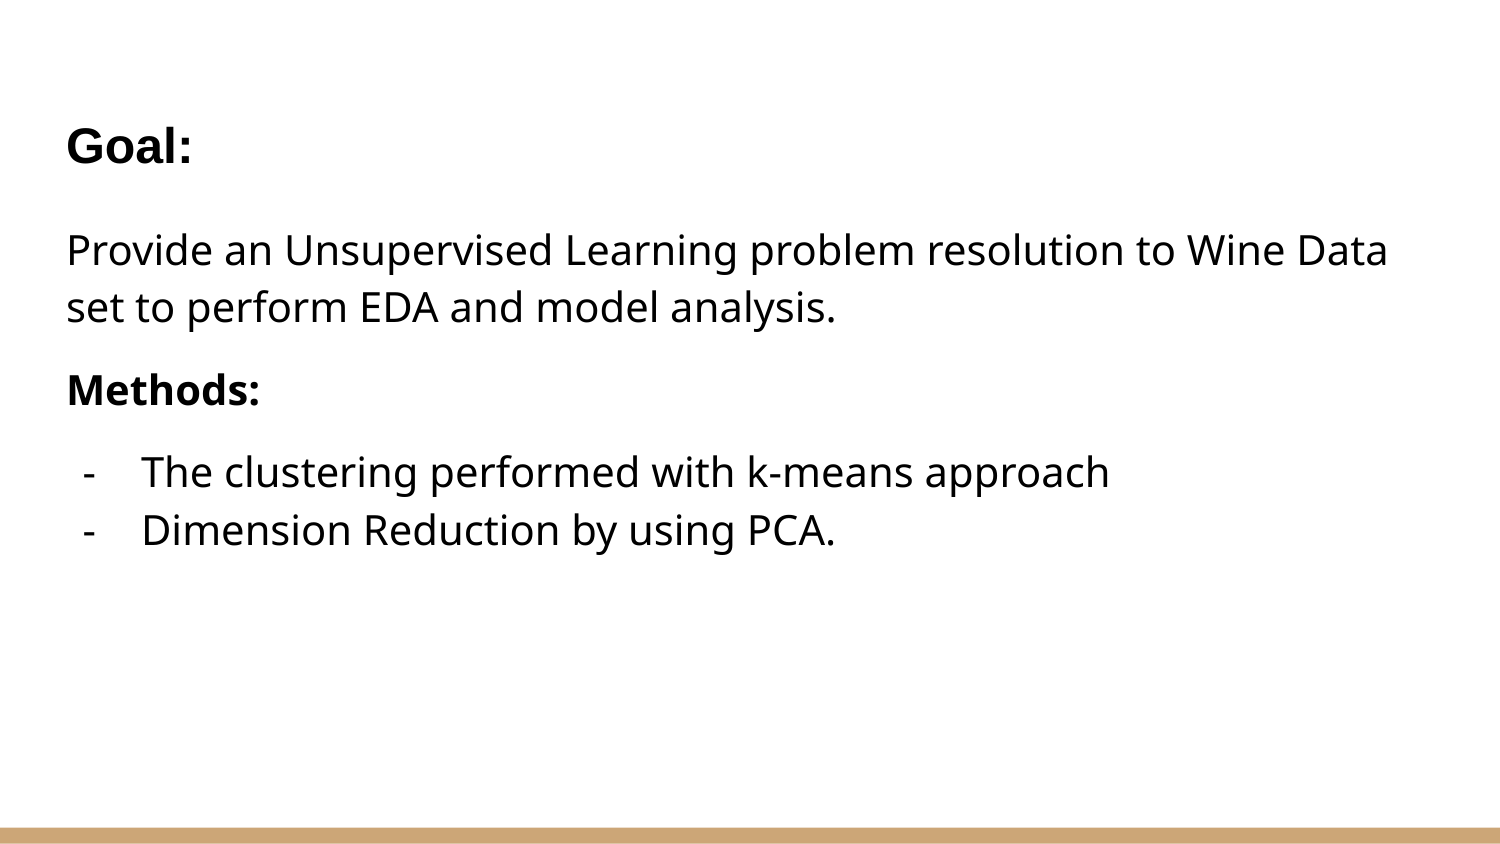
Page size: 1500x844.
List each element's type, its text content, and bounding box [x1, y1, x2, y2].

title Goal: [51, 51, 1449, 189]
list Provide an Unsupervised Learning problem resolution to Wine Data set to perform EDA and model analysis. Methods: The clustering performed with k-means approach Dimension Reduction by using PCA. [51, 200, 1449, 752]
